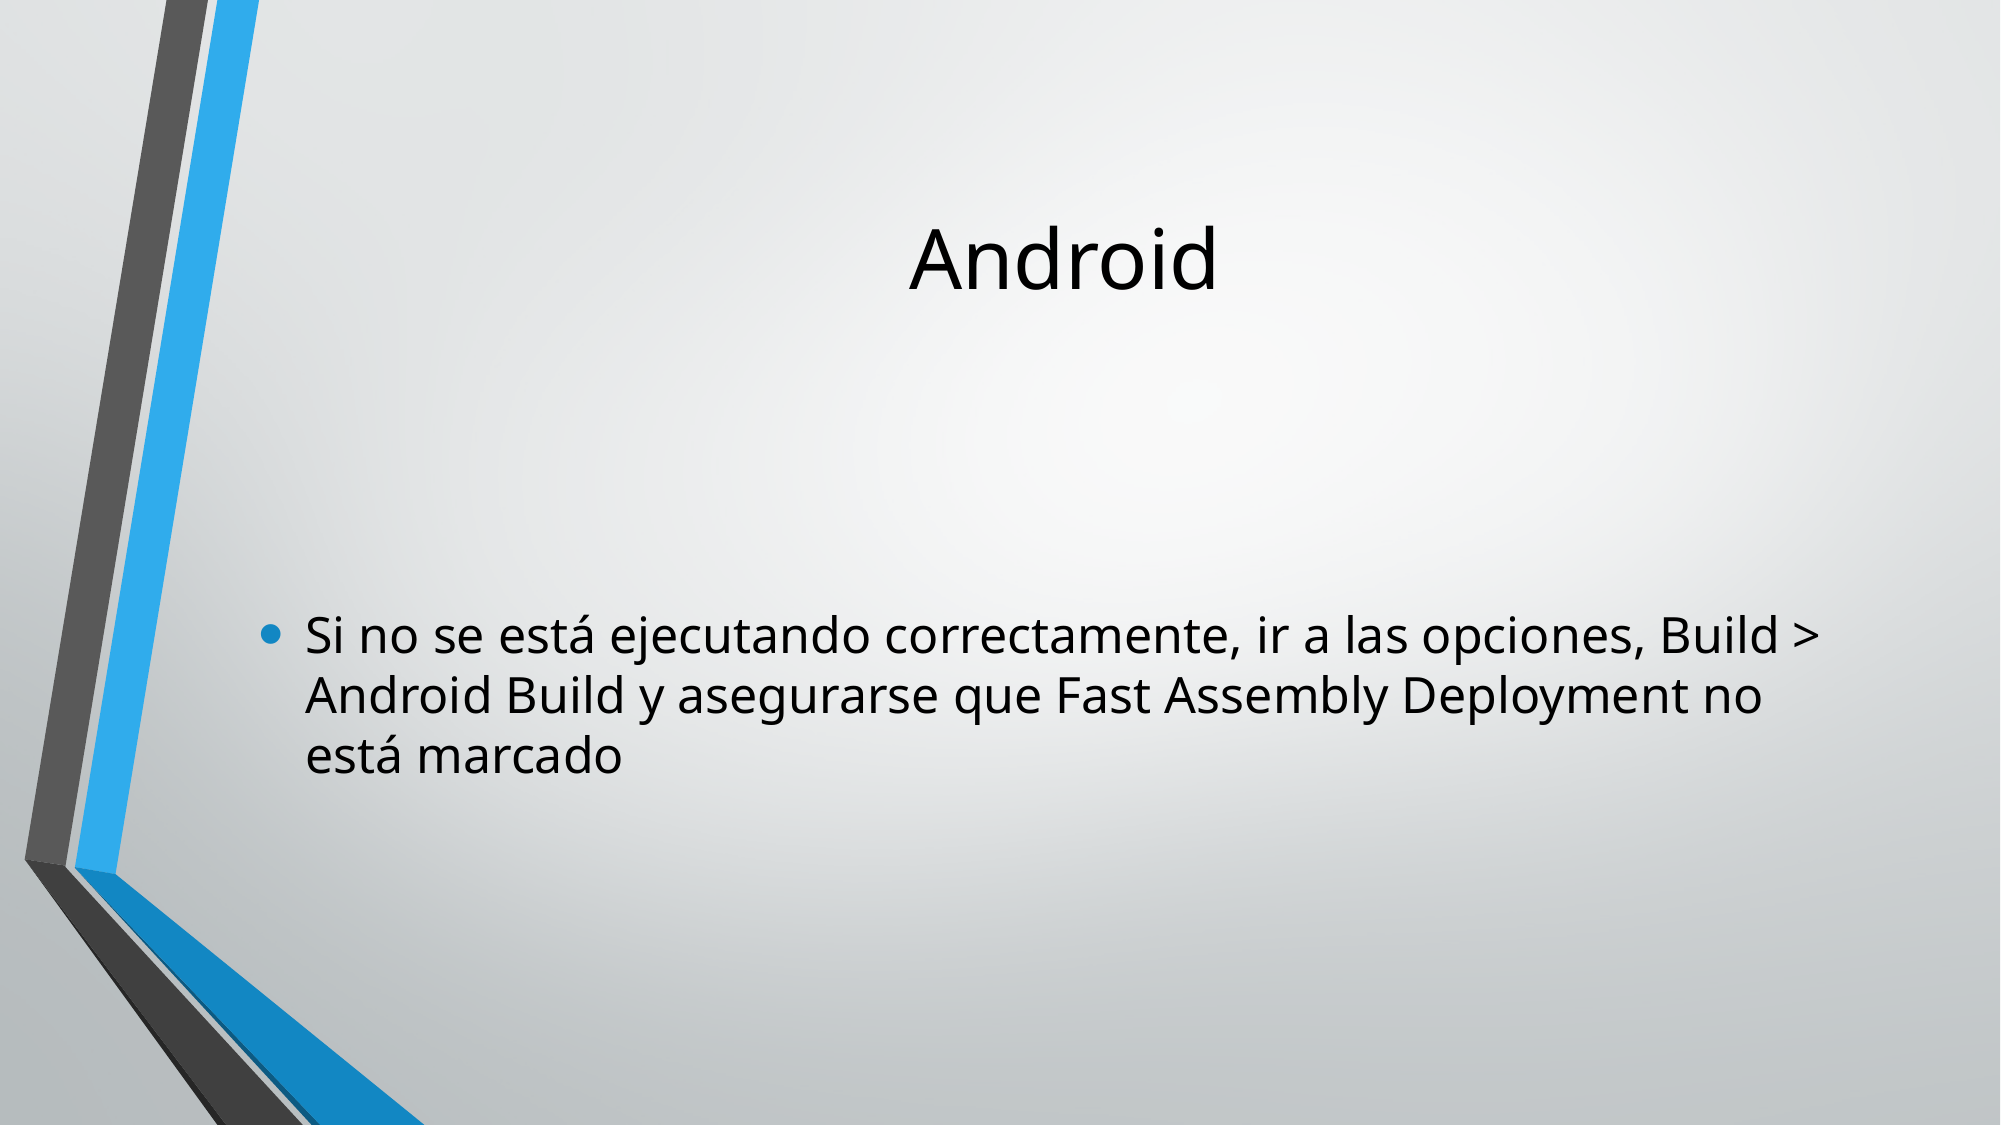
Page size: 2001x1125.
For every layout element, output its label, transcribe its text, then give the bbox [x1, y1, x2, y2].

title Android [243, 112, 1887, 400]
list Si no se está ejecutando correctamente, ir a las opciones, Build > Android Build y asegurarse que Fast Assembly Deployment no está marcado [243, 437, 1887, 950]
